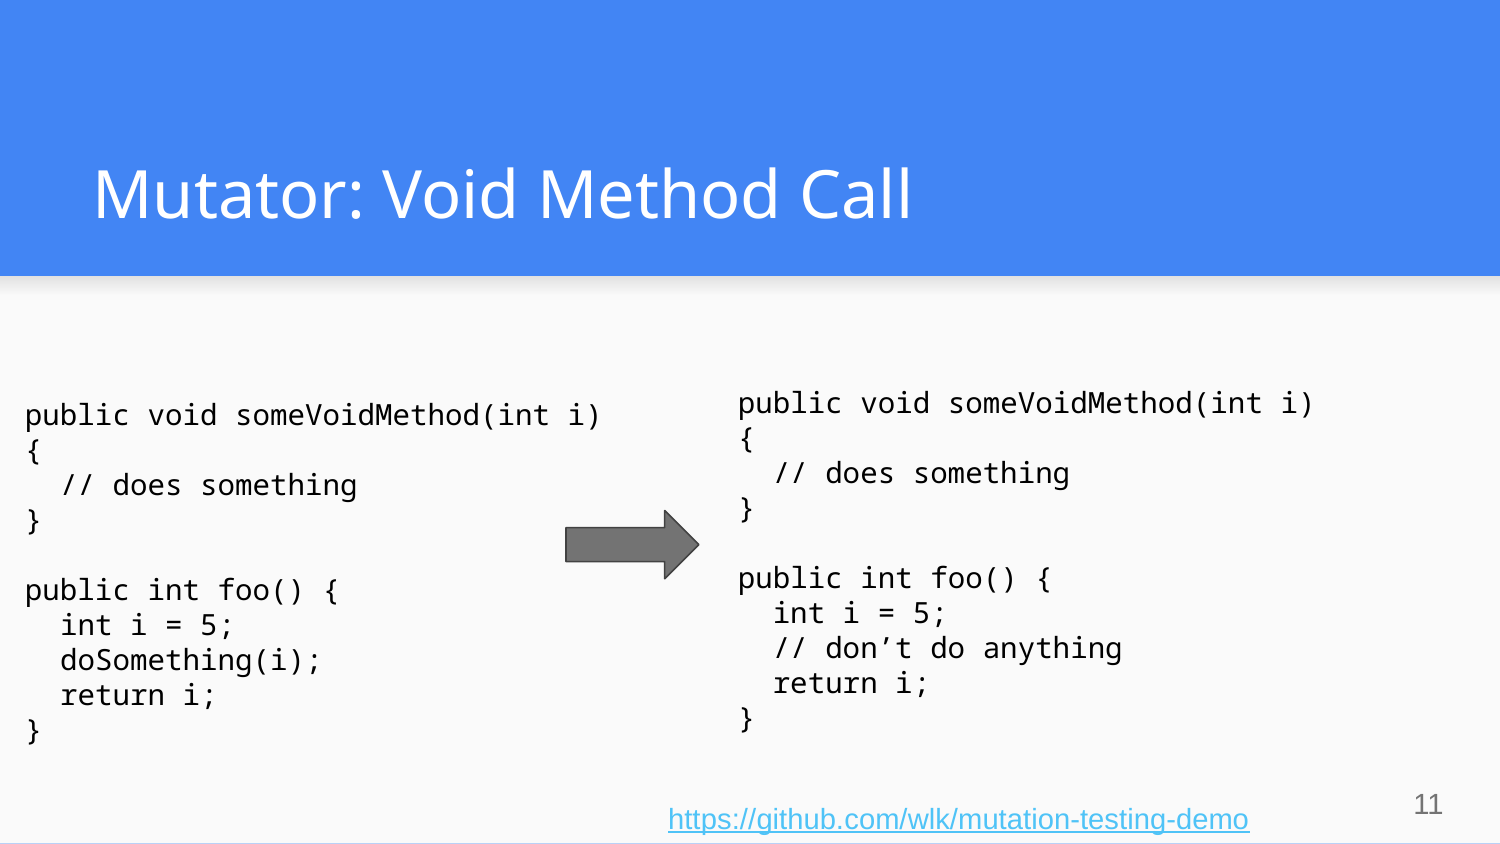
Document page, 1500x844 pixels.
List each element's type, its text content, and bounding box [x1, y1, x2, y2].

slide_number ‹#› [1398, 770, 1489, 835]
title Mutator: Void Method Call [77, 121, 1427, 248]
text_box public void someVoidMethod(int i) { // does something } public int foo() { int i = 5; doSomething(i); return i; } [9, 342, 619, 835]
text_box public void someVoidMethod(int i) { // does something } public int foo() { int i = 5; // don’t do anything return i; } [722, 330, 1345, 823]
text_box [565, 510, 699, 579]
